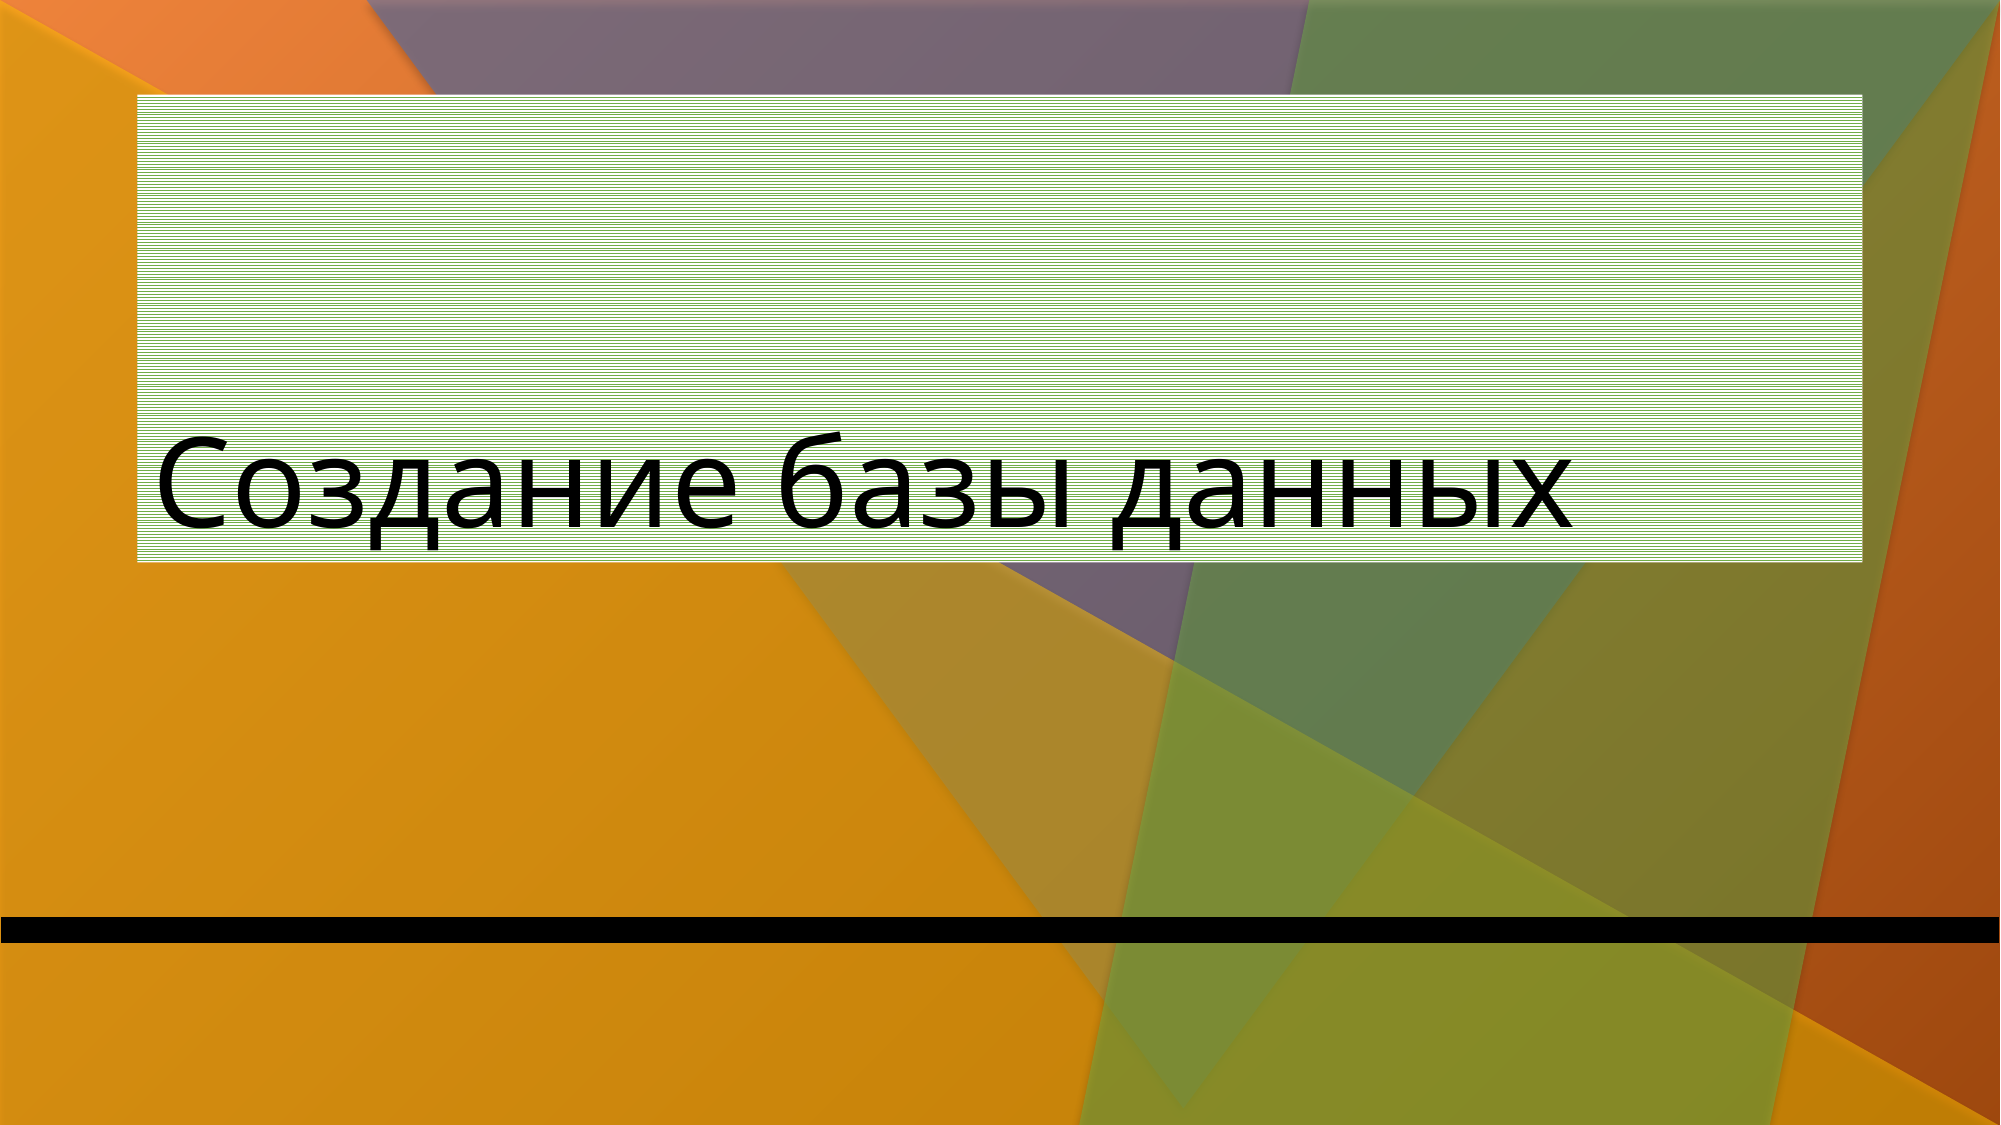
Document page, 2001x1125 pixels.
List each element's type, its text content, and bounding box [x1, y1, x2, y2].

title Создание базы данных [137, 94, 1863, 563]
